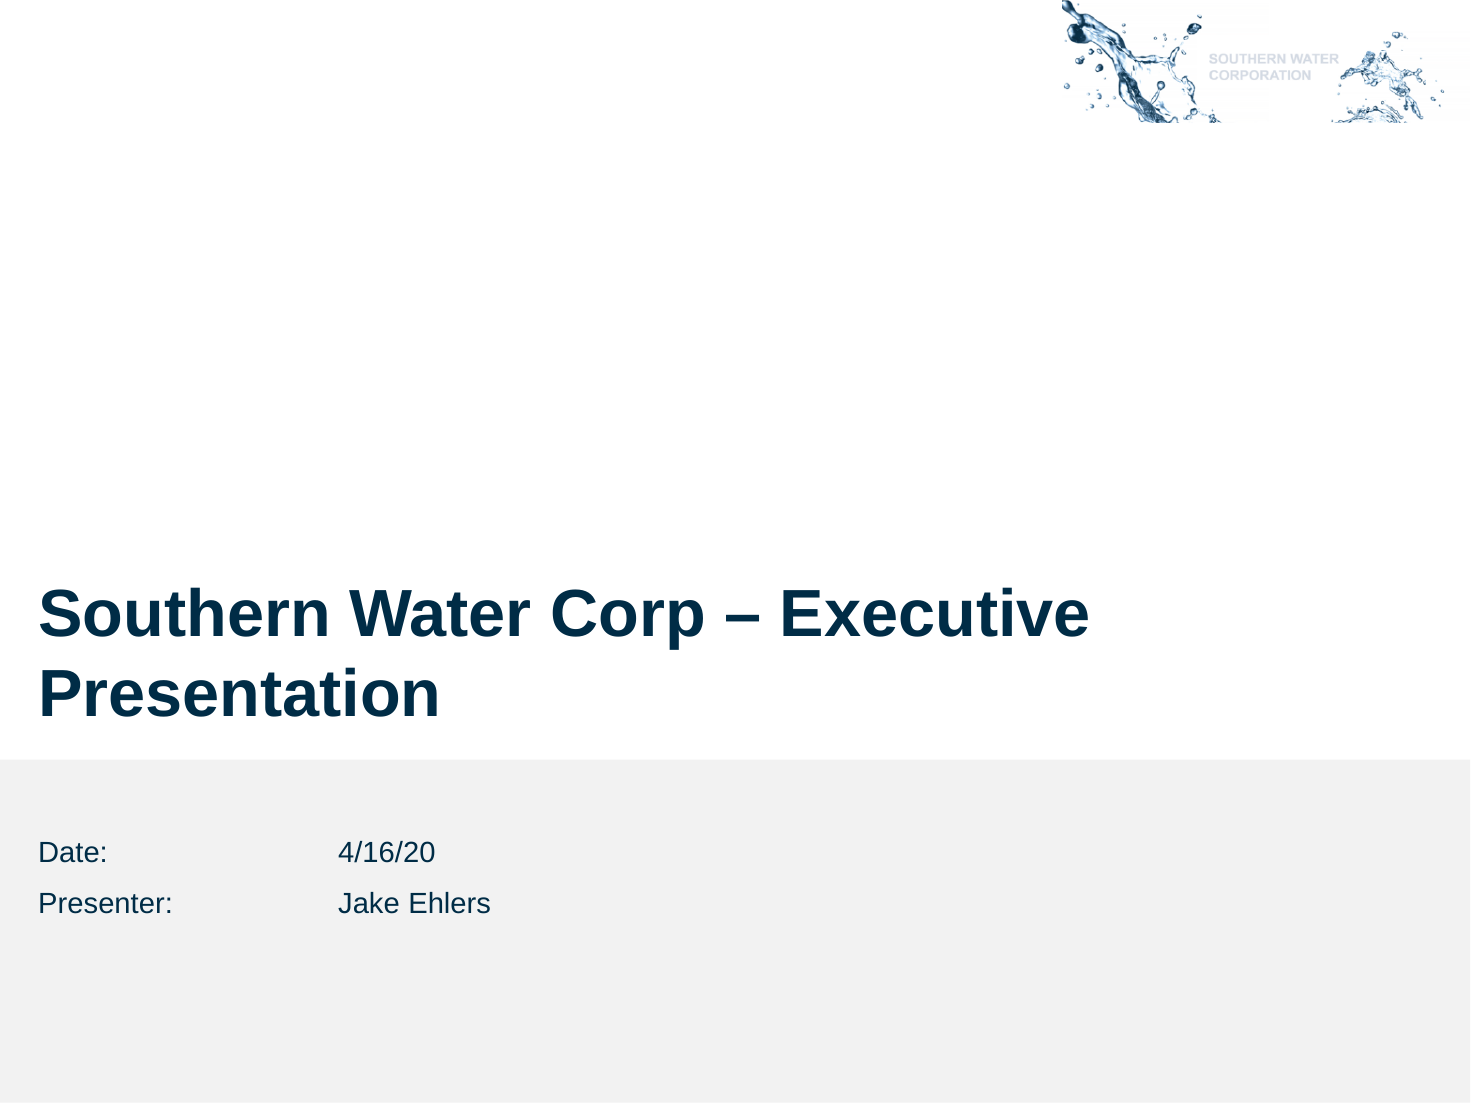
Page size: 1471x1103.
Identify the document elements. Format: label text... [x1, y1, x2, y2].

title Southern Water Corp – Executive Presentation [38, 570, 1248, 755]
text_box Date: 4/16/20 [38, 833, 848, 869]
picture [1062, 0, 1471, 131]
text_box Presenter: Jake Ehlers [38, 884, 848, 920]
